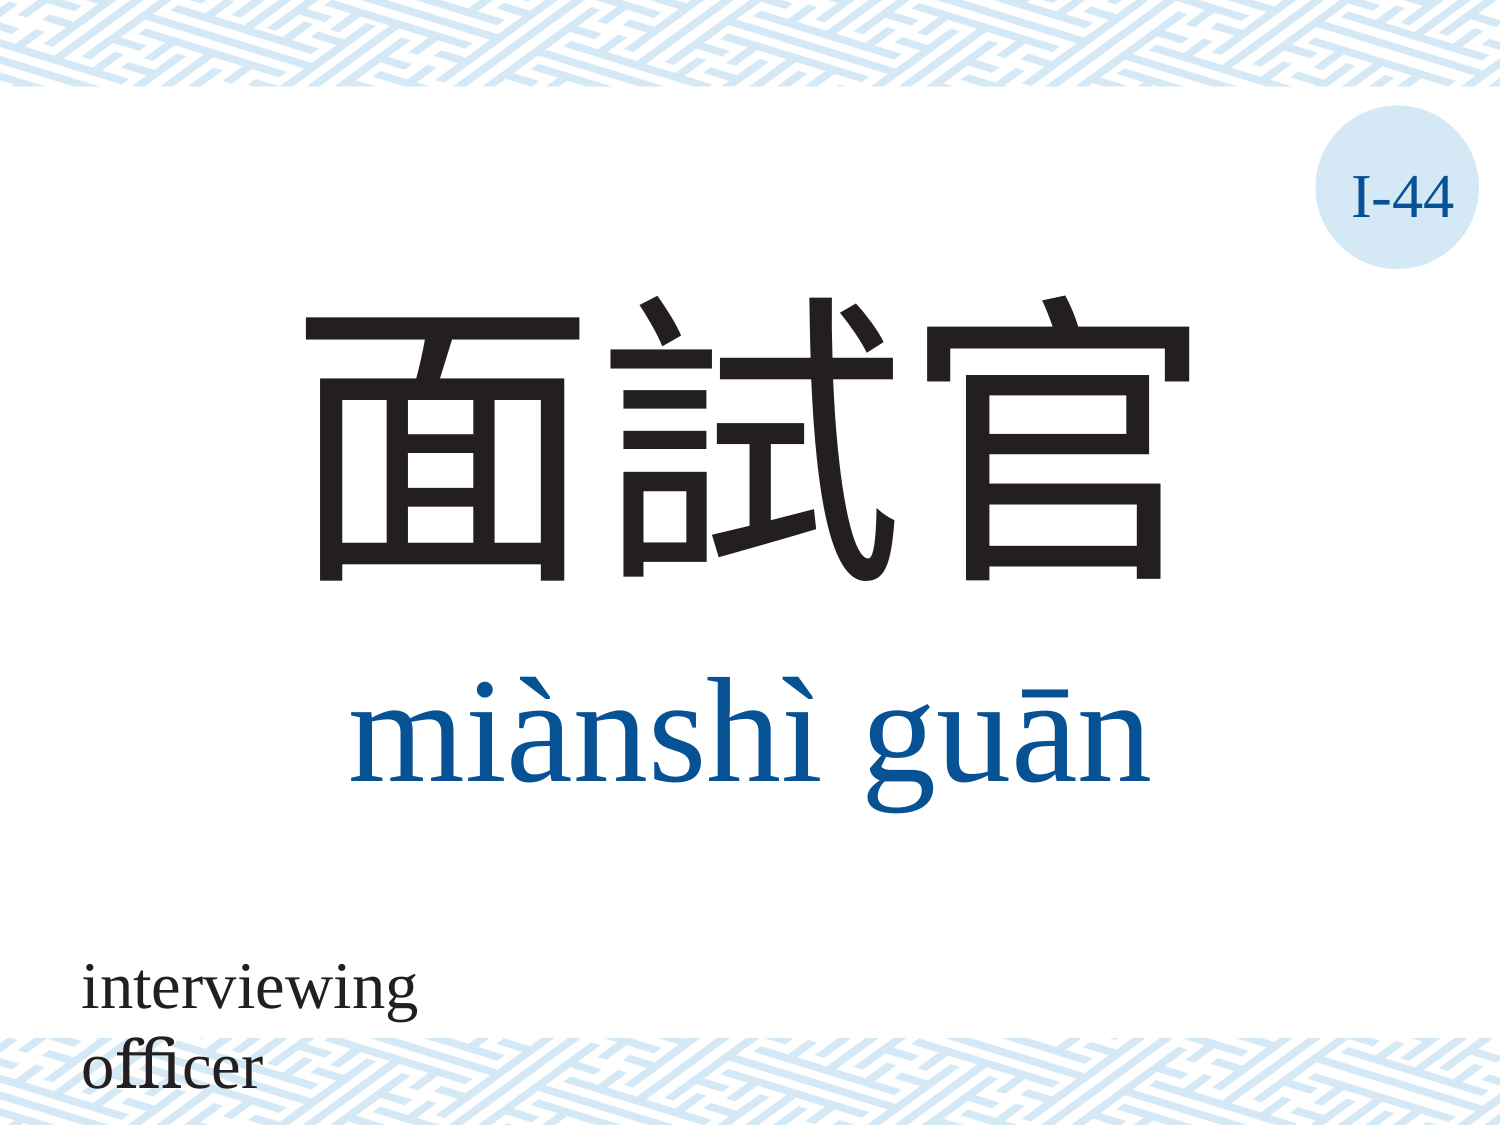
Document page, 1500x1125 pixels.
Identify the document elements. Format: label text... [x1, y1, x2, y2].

text_box I-44 面試官 miànshì guān [285, 154, 1456, 812]
picture [0, 0, 1500, 1125]
text_box interviewing oﬃcer [79, 942, 609, 1103]
